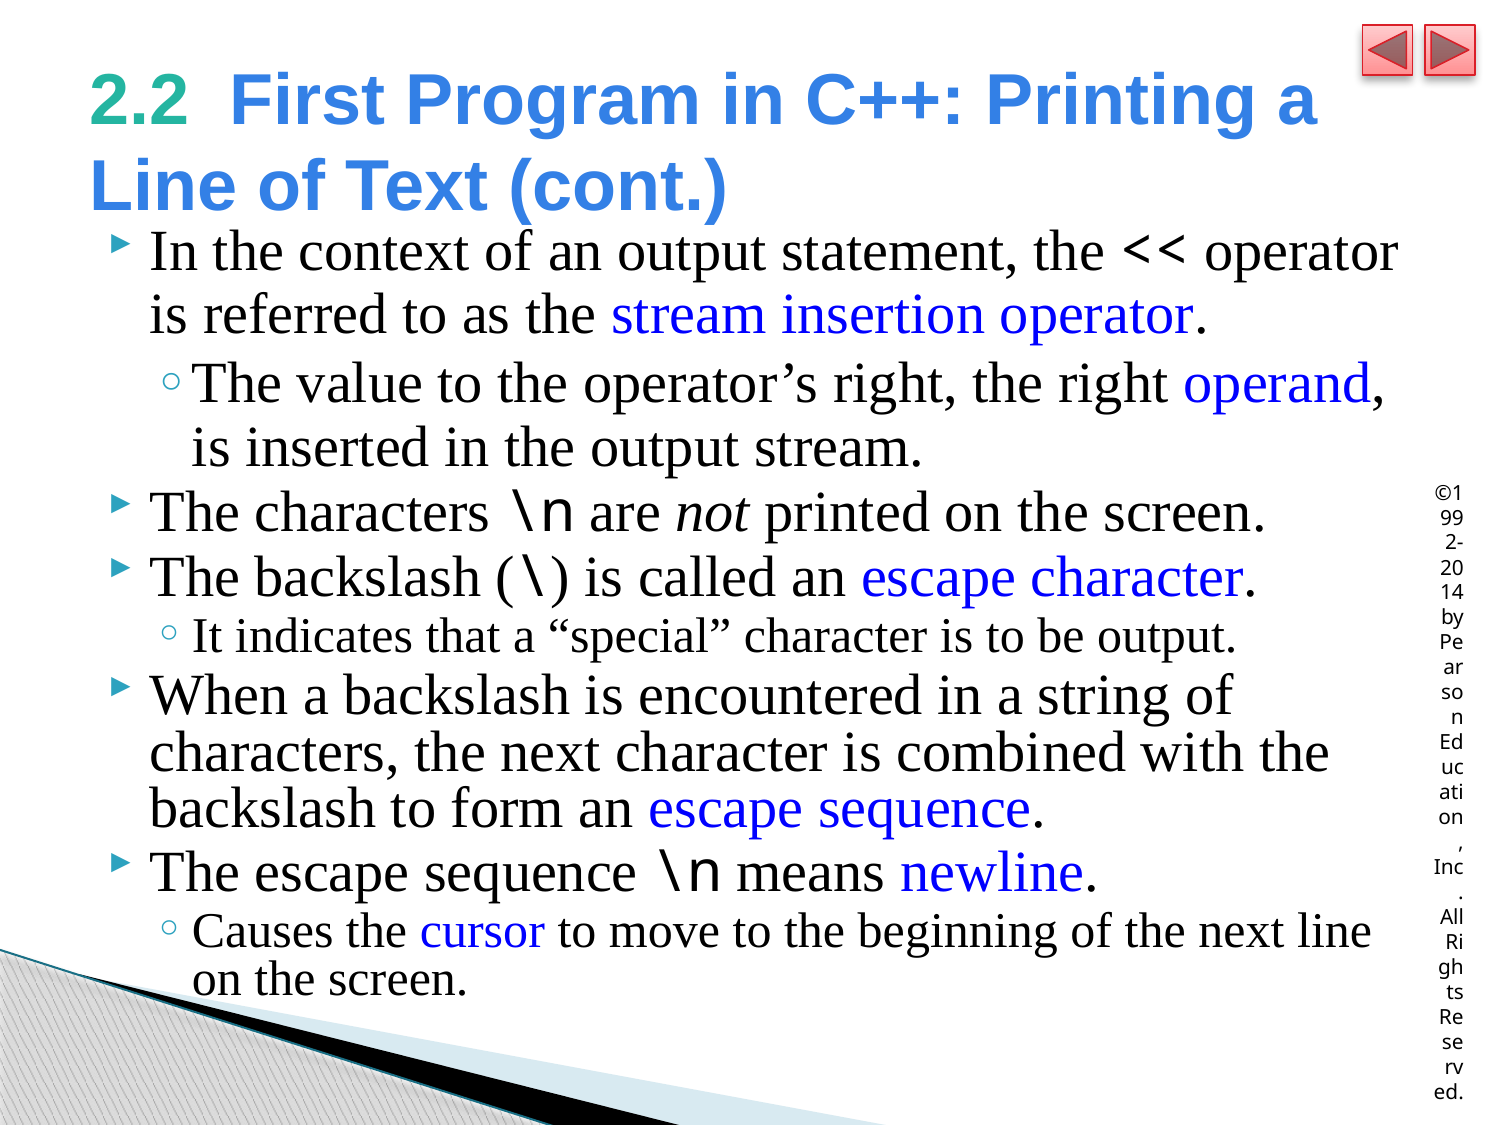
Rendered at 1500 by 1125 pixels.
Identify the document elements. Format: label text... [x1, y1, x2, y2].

footer ©1992-2014 by Pearson Education, Inc. All Rights Reserved. [1418, 1051, 1479, 1112]
list In the context of an output statement, the << operator is referred to as the stream insertion operator. The value to the operator’s right, the right operand, is inserted in the output stream. The characters \n are not printed on the screen. The backslash (\) is called an escape character. It indicates that a “special” character is to be output. When a backslash is encountered in a string of characters, the next character is combined with the backslash to form an escape sequence. The escape sequence \n means newline. Causes the cursor to move to the beginning of the next line on the screen. [74, 212, 1426, 956]
title 2.2 First Program in C++: Printing a Line of Text (cont.) [75, 45, 1425, 212]
